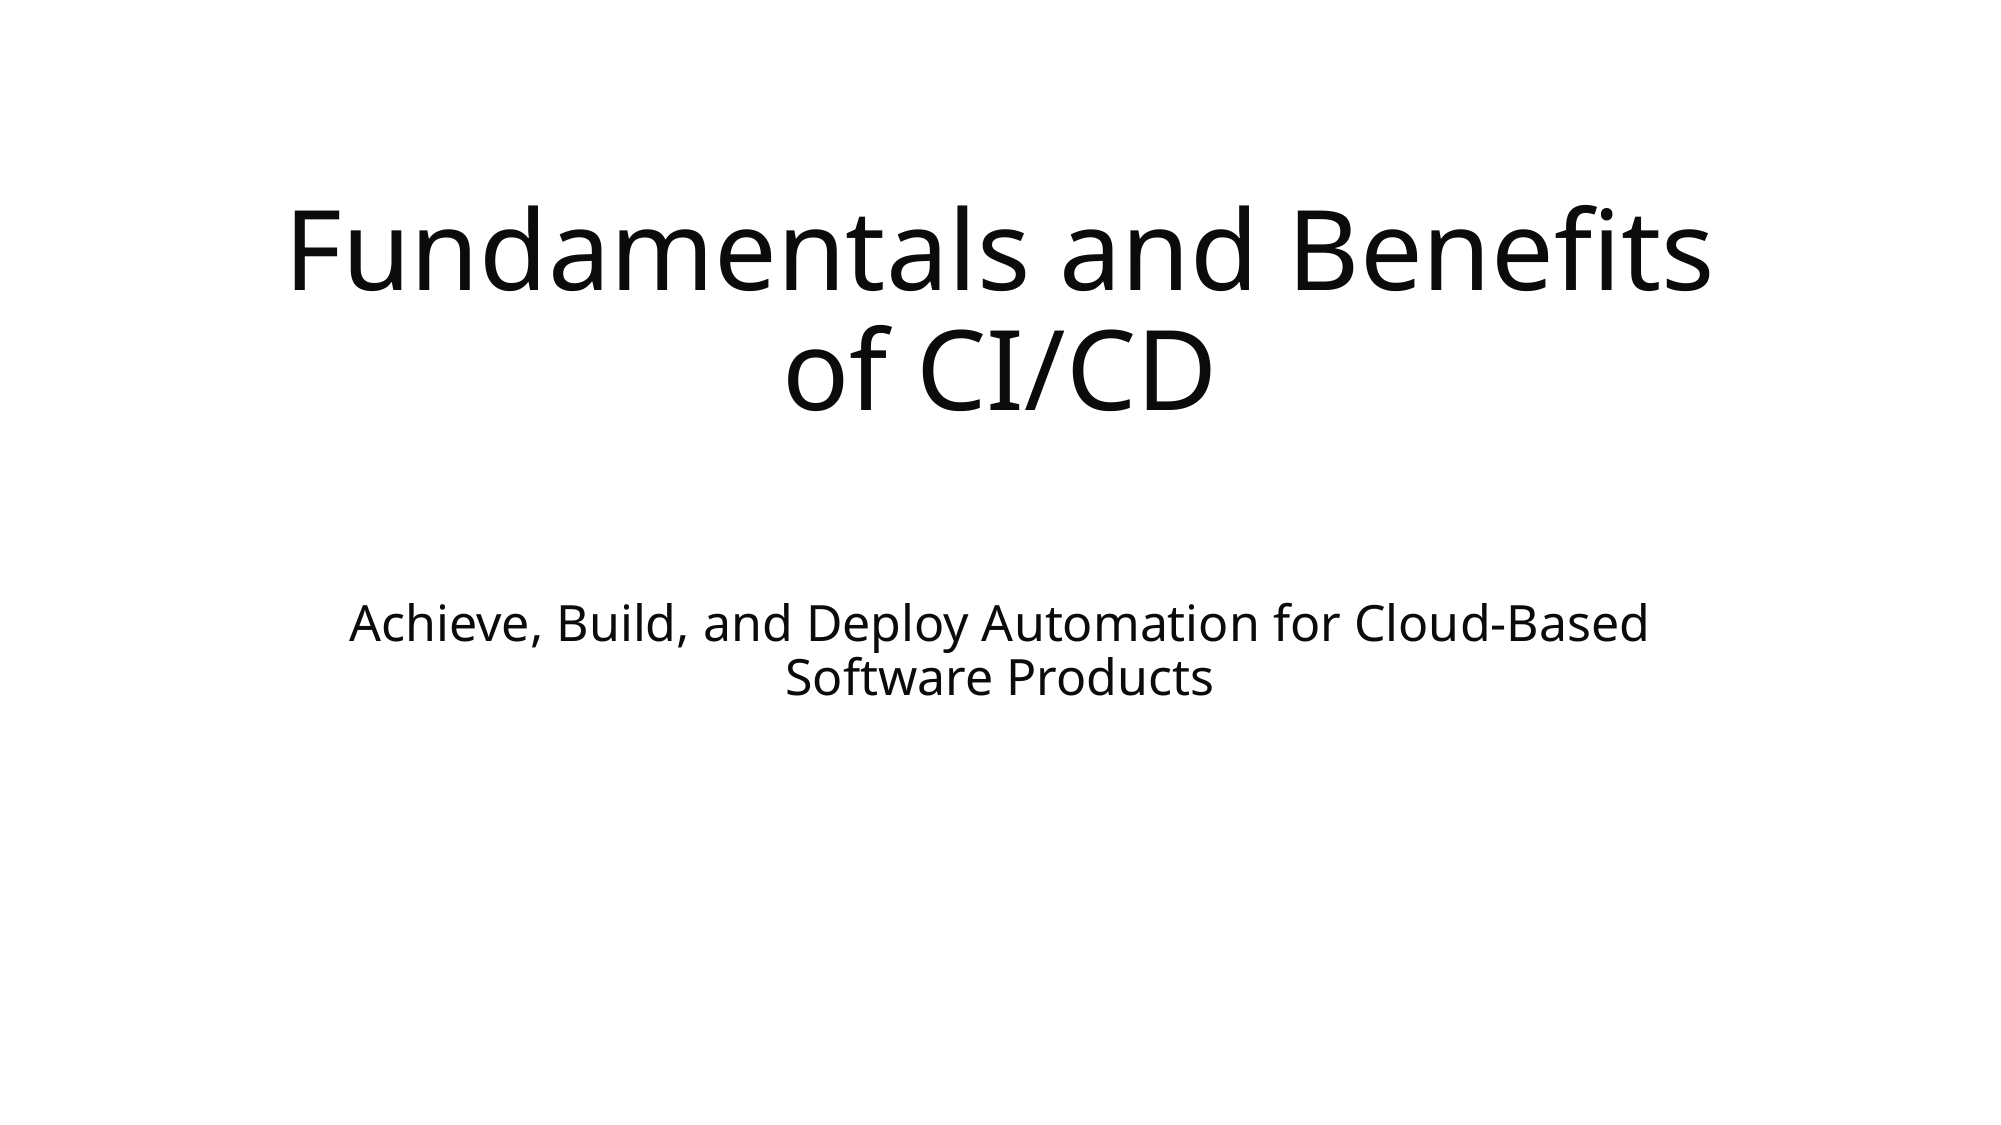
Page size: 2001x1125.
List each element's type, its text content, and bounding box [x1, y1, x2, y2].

subtitle Achieve, Build, and Deploy Automation for Cloud-Based Software Products [249, 590, 1750, 863]
title Fundamentals and Benefits of CI/CD [249, 184, 1750, 576]
